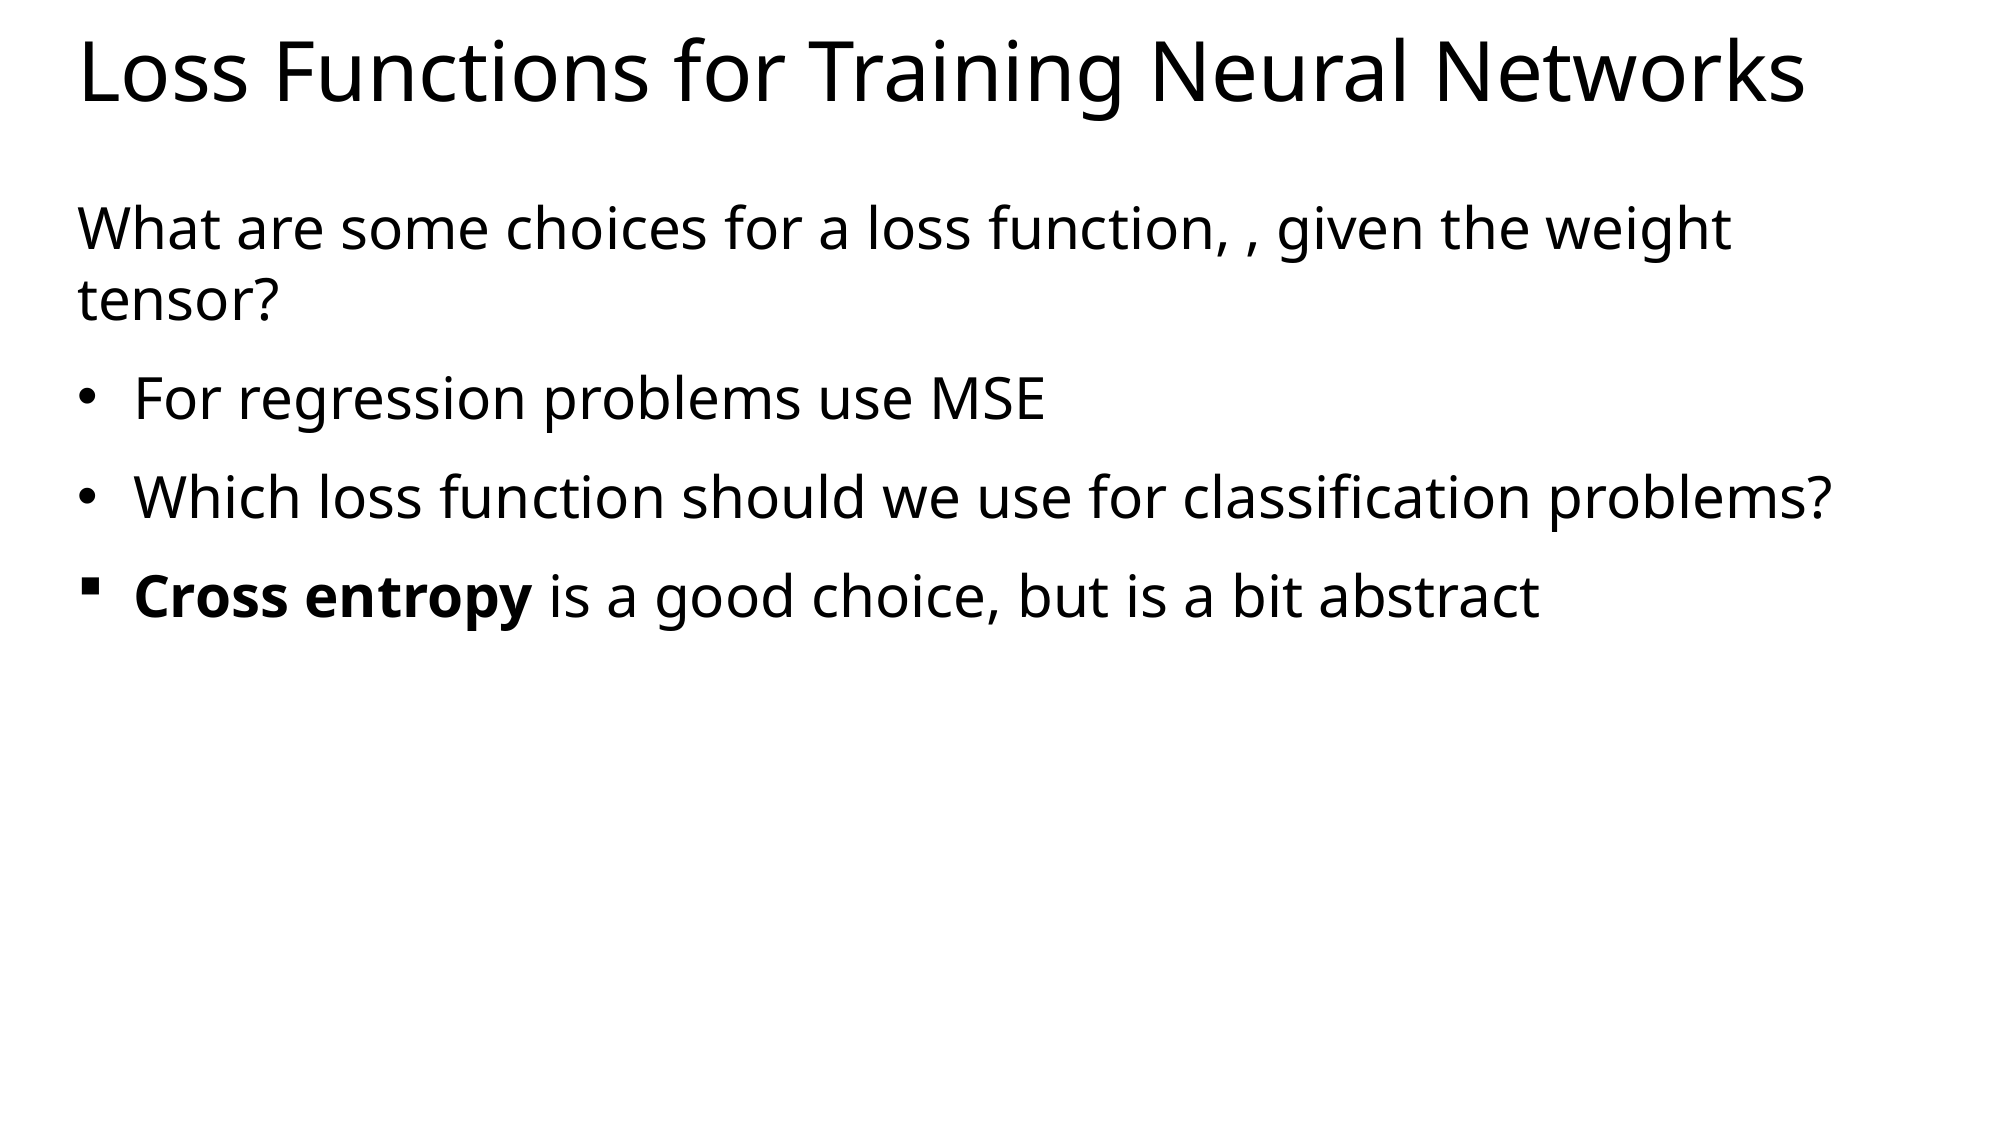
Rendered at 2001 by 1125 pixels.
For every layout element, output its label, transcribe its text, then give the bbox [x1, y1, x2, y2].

title Loss Functions for Training Neural Networks [62, 29, 1953, 205]
